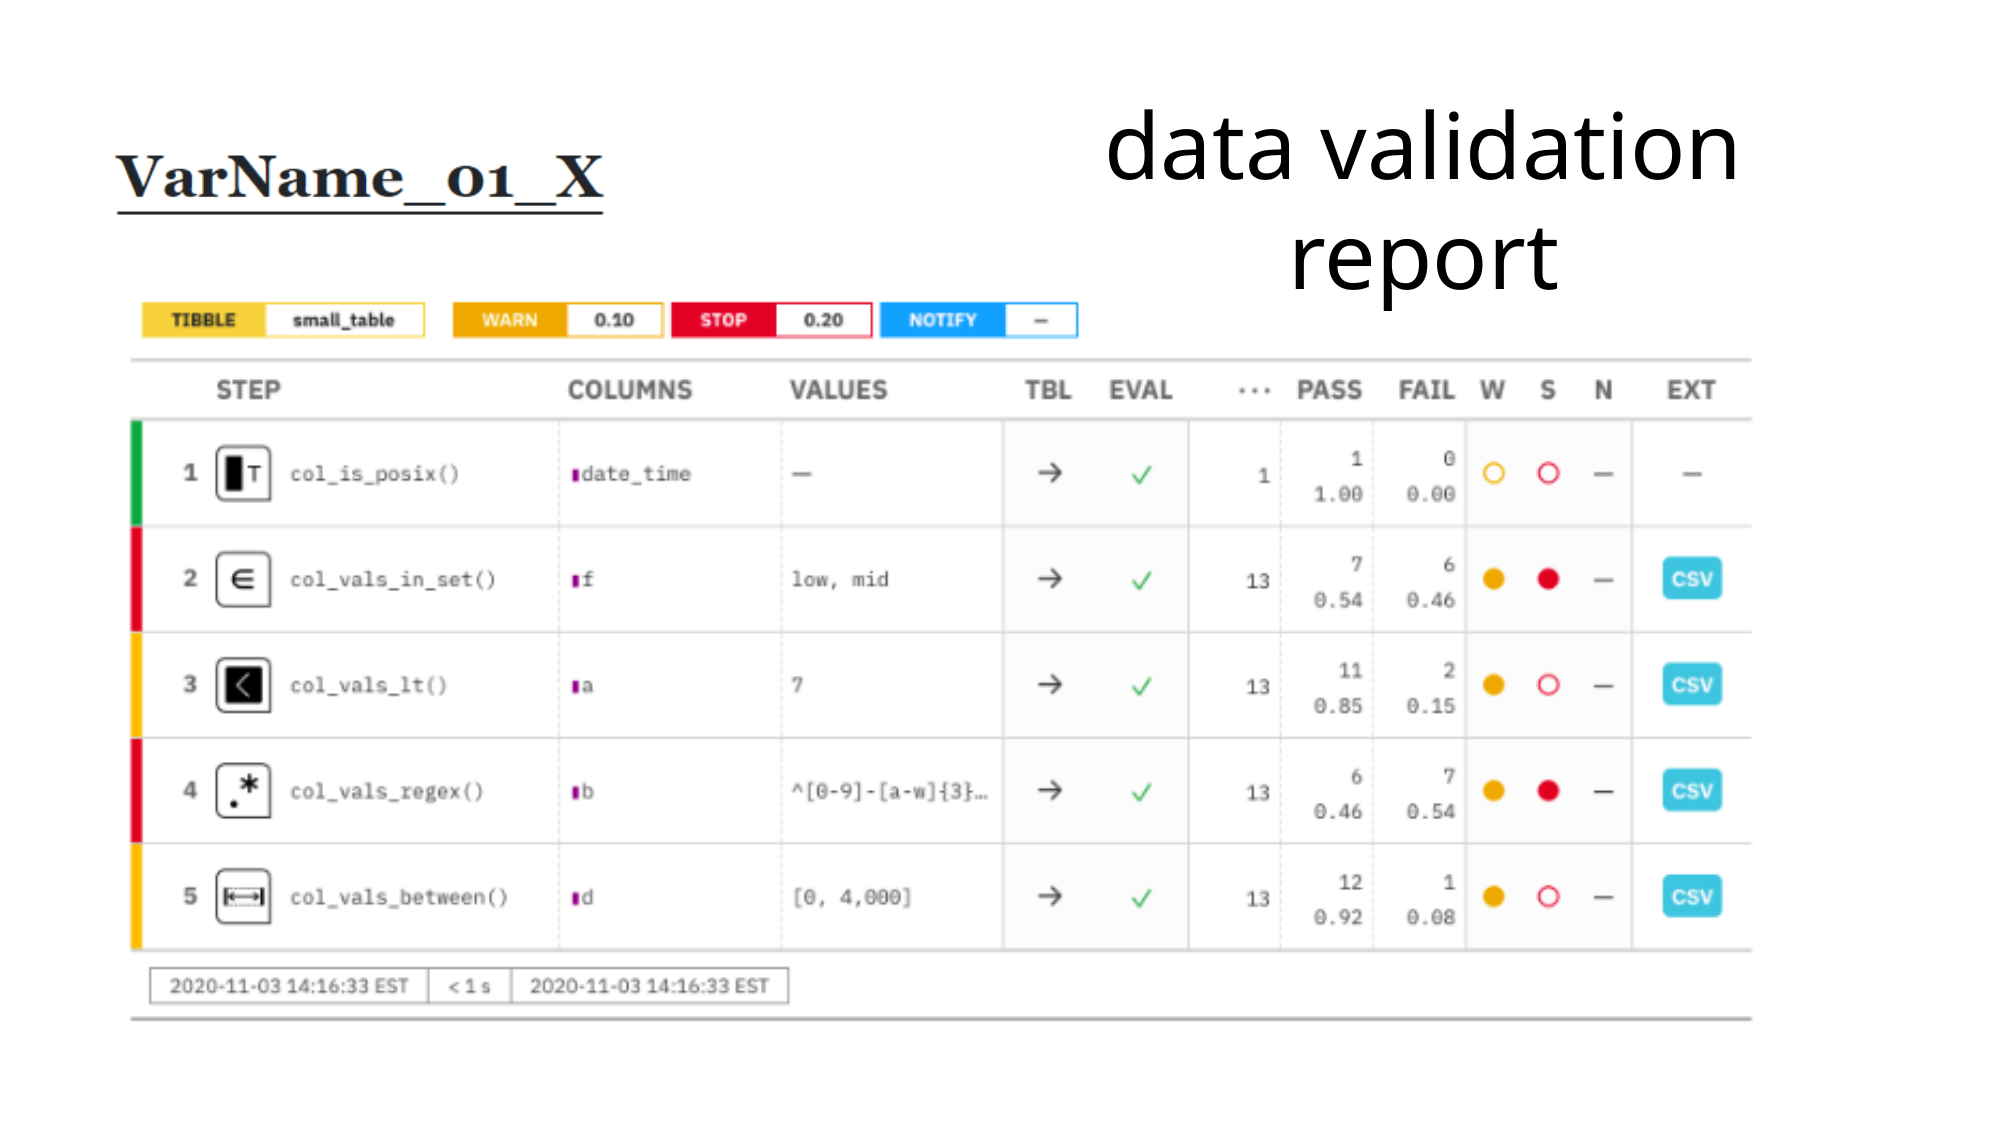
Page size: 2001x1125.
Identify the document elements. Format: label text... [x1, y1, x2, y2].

picture [15, 116, 1378, 244]
picture [79, 288, 1795, 1045]
text_box data validation report [999, 80, 1848, 316]
